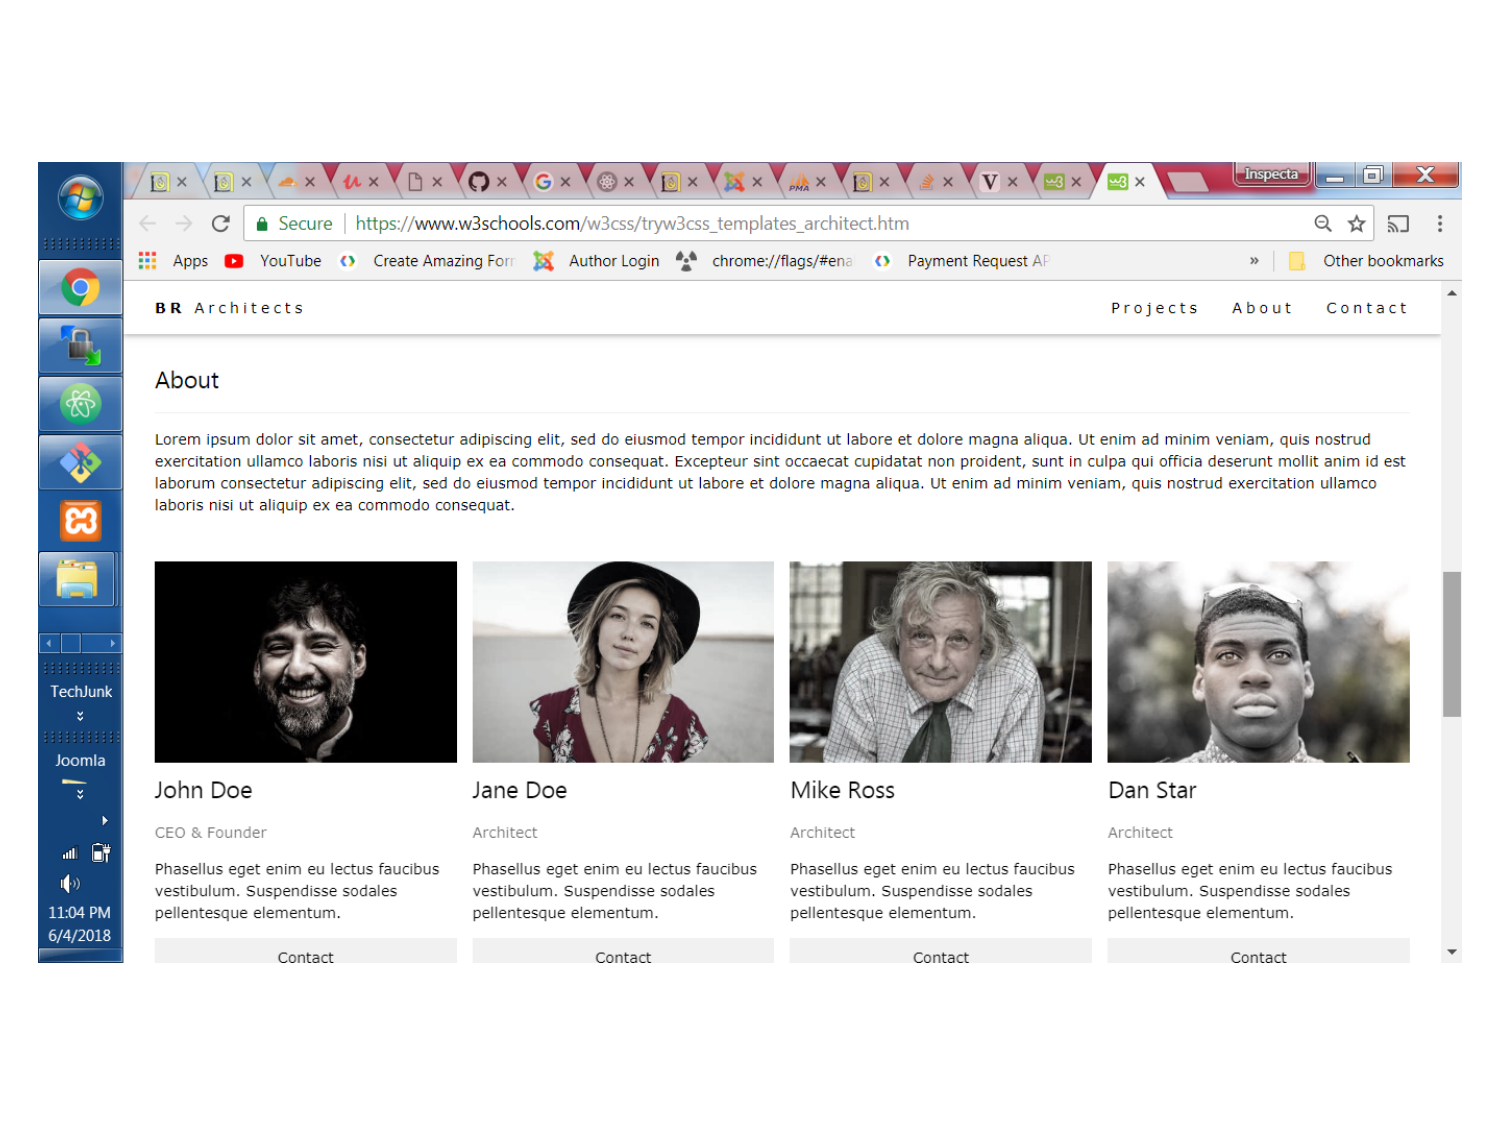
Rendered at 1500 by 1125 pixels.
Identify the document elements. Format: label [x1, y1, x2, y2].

picture [38, 162, 1462, 963]
